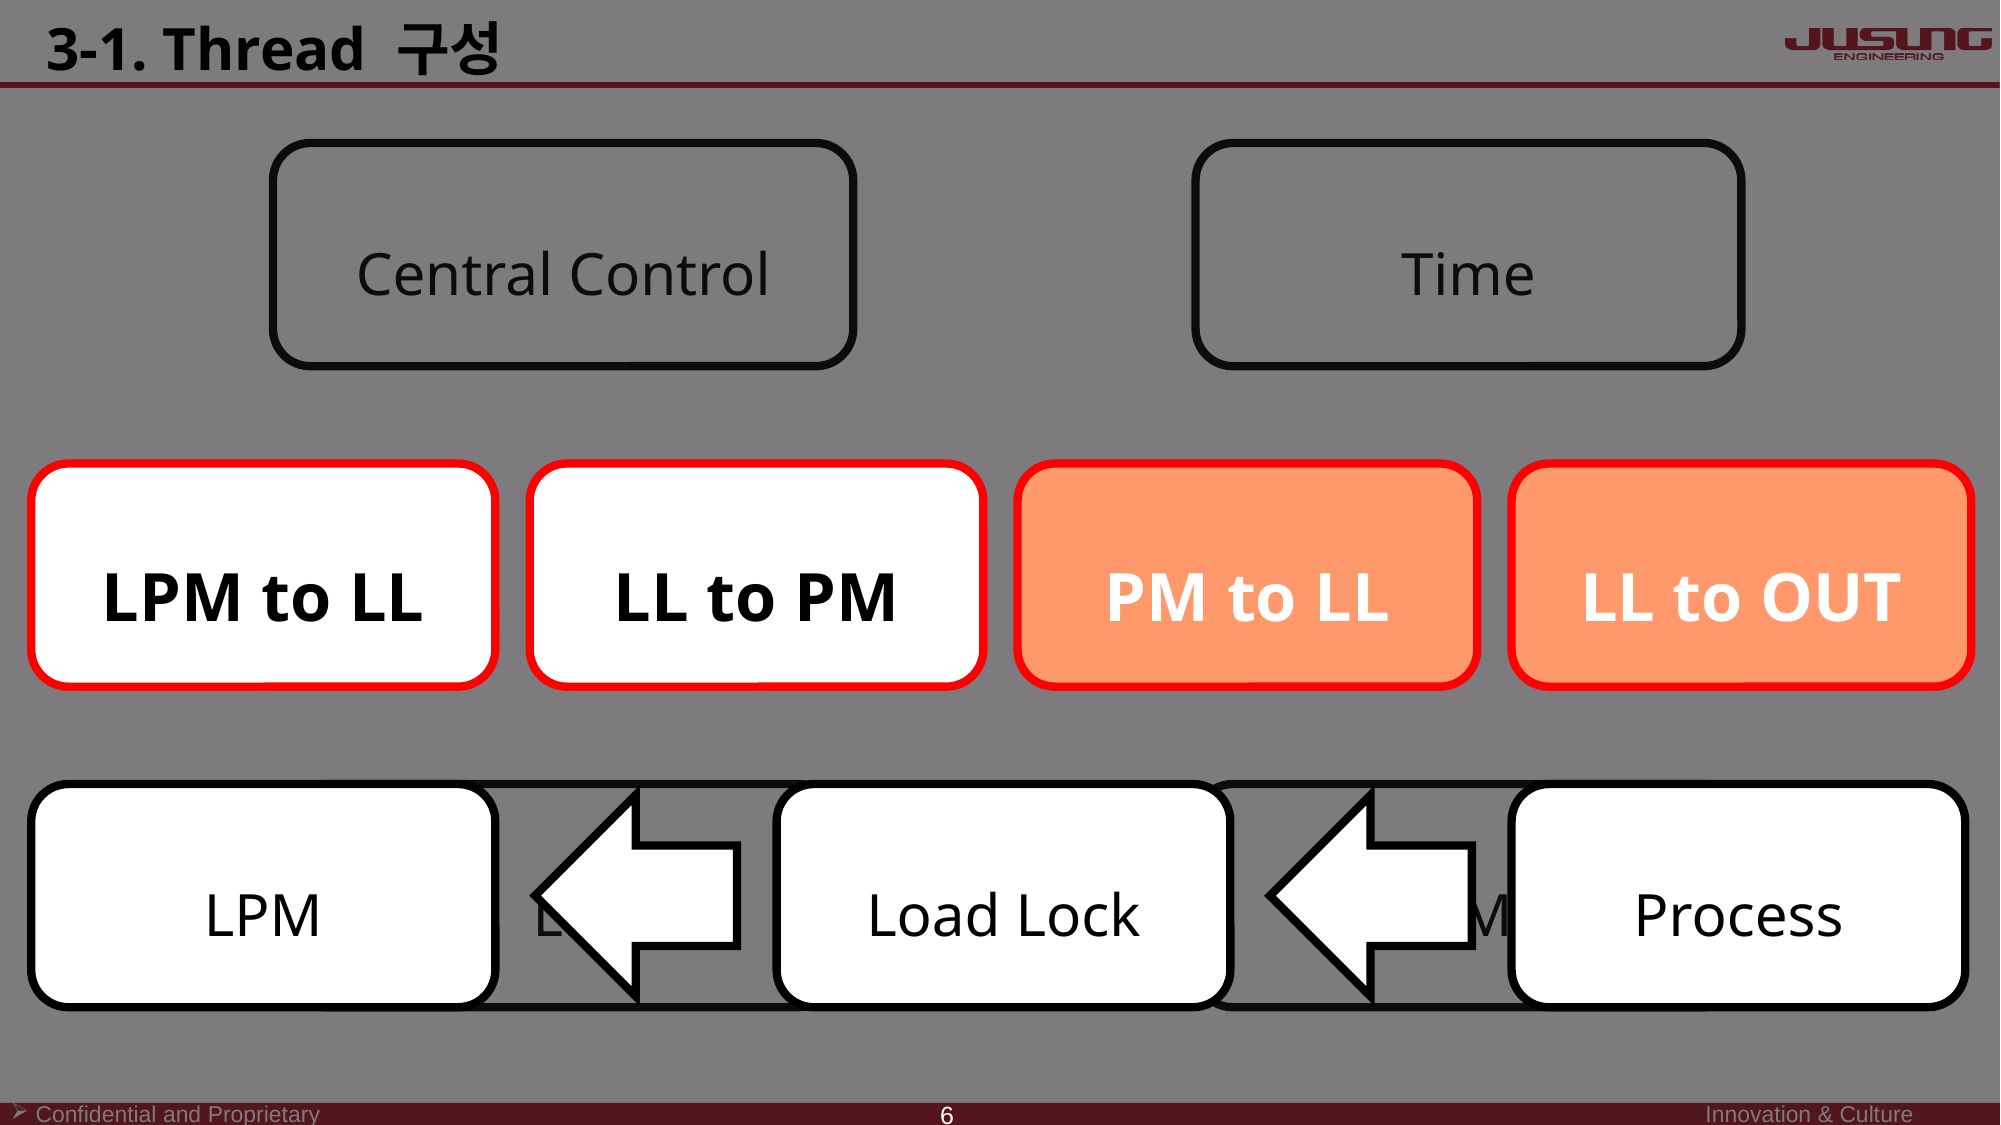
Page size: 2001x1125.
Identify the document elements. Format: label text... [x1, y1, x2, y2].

text_box [0, 0, 2000, 1125]
text_box LPM to LL [31, 463, 496, 687]
text_box LL to PM [529, 463, 984, 687]
text_box LL to OUT [1511, 463, 1972, 687]
text_box [1269, 795, 1472, 997]
slide_number 6 [925, 1092, 1359, 1125]
text_box LPM [31, 784, 496, 1008]
text_box Load Lock [776, 784, 1231, 1008]
text_box 3-1. Thread 구성 [31, 4, 637, 90]
text_box [535, 795, 738, 997]
text_box Process [1511, 784, 1966, 1008]
text_box PM to LL [1017, 463, 1478, 687]
